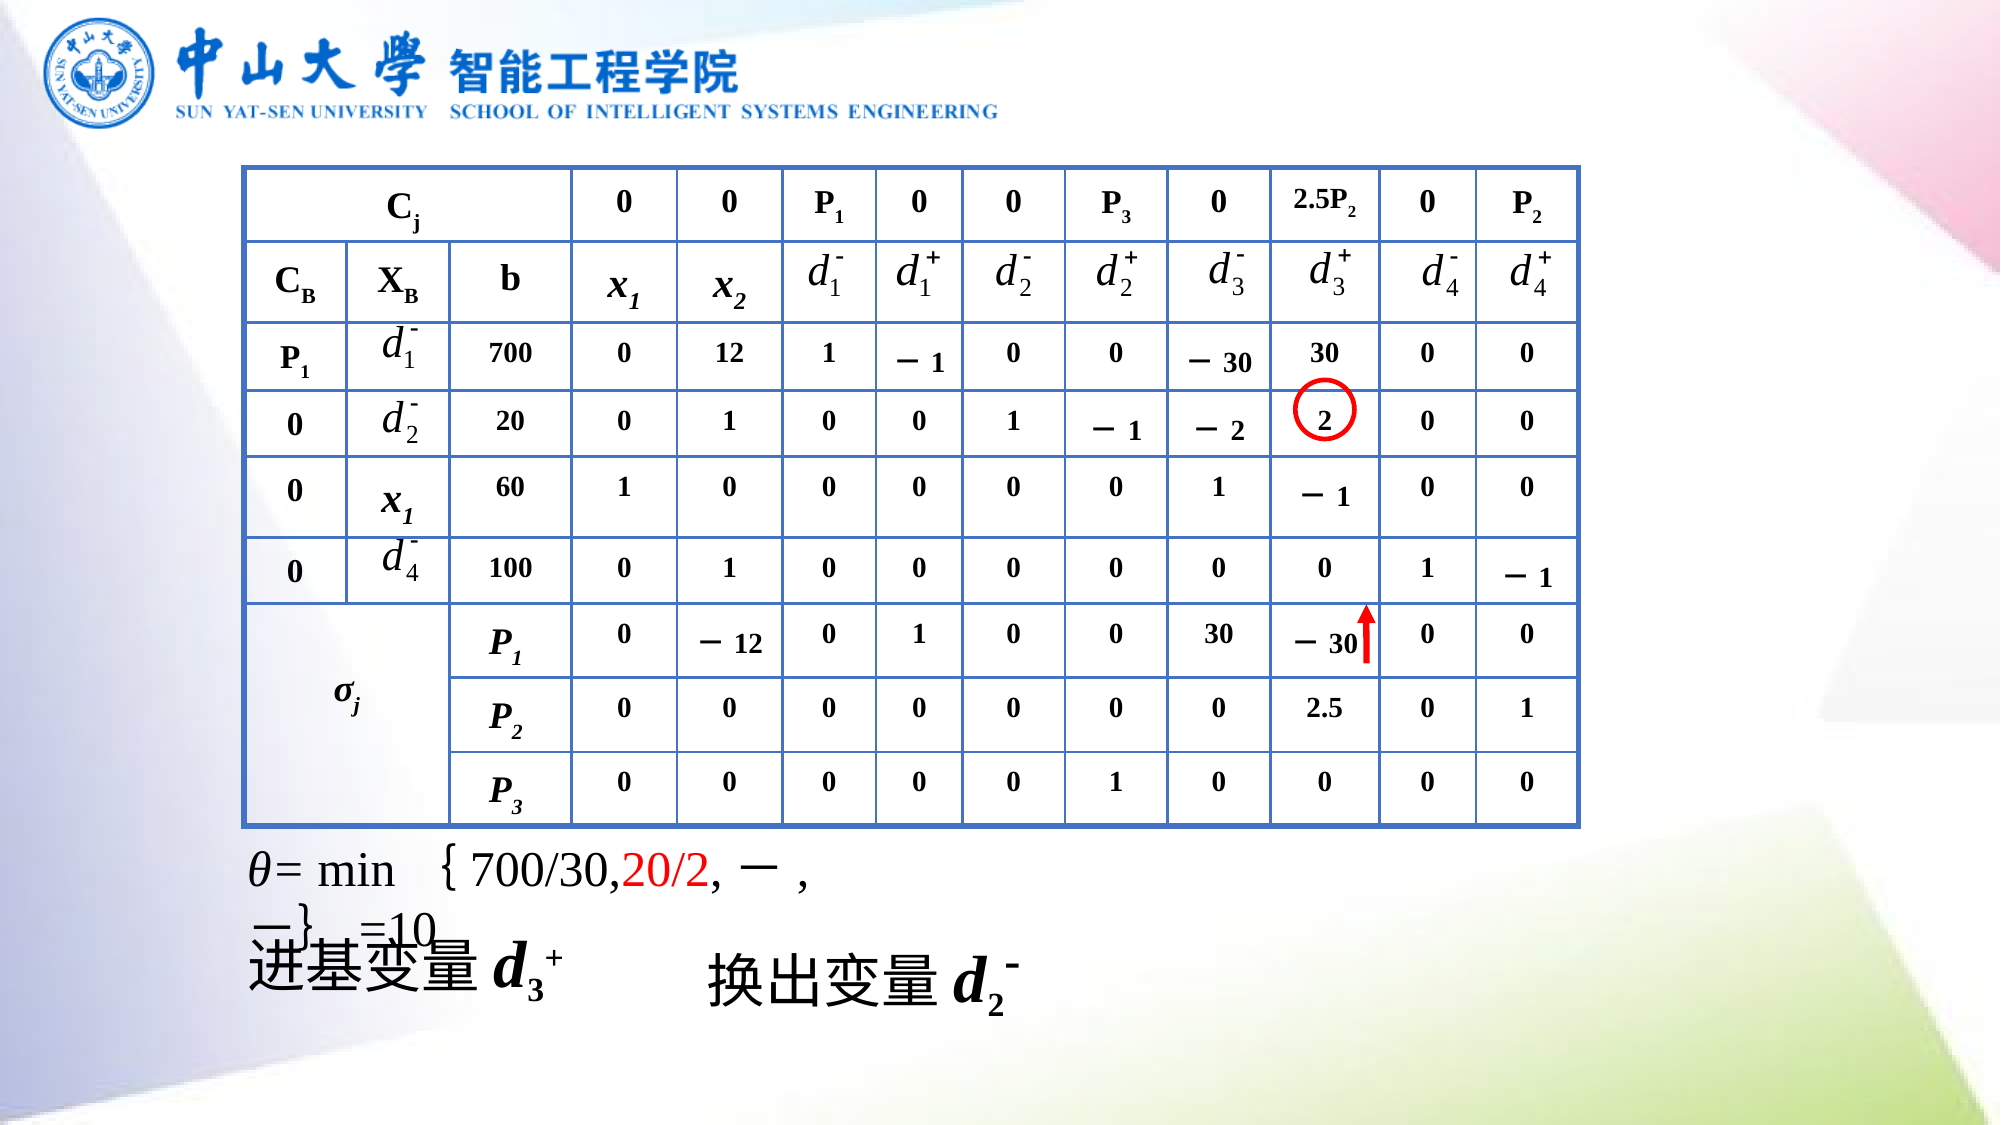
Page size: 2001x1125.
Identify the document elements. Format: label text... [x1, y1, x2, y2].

table_cell P3 [451, 753, 570, 823]
table_header P3 [1066, 170, 1166, 240]
table_cell 0 [1272, 539, 1378, 602]
table_cell P1 [451, 605, 570, 676]
table_cell [784, 243, 875, 321]
table_cell 0 [784, 539, 875, 602]
table_cell 1 [573, 458, 676, 536]
table_cell 700 [451, 324, 570, 389]
table_cell 0 [1169, 539, 1269, 602]
table_header P1 [784, 170, 875, 240]
table_cell 0 [1477, 324, 1576, 389]
table_cell 0 [1066, 539, 1166, 602]
table_cell [964, 243, 1064, 321]
table_cell 1 [877, 605, 961, 676]
table_cell [348, 324, 448, 389]
table_cell [348, 539, 448, 602]
table_cell x1 [573, 243, 676, 321]
table_cell －30 [1272, 605, 1378, 676]
table_cell 0 [1381, 324, 1475, 389]
table_cell 100 [451, 539, 570, 602]
table_cell σj [247, 605, 448, 823]
table_cell 0 [964, 679, 1064, 751]
table_cell 30 [1169, 605, 1269, 676]
table_cell 0 [247, 539, 345, 602]
table_cell 0 [964, 539, 1064, 602]
table_cell 0 [1477, 753, 1576, 823]
table_cell －1 [1272, 458, 1378, 536]
table_cell －1 [1066, 392, 1166, 455]
table_cell 1 [784, 324, 875, 389]
table_cell b [451, 243, 570, 321]
table_cell 1 [1169, 458, 1269, 536]
table_cell 2.5 [1272, 679, 1378, 751]
table_cell 0 [964, 324, 1064, 389]
table_cell 0 [573, 753, 676, 823]
table_cell 0 [877, 539, 961, 602]
table_cell 0 [784, 679, 875, 751]
table_cell 0 [784, 605, 875, 676]
table_header 0 [964, 170, 1064, 240]
table_cell 1 [678, 539, 781, 602]
text_box 换出变量d2- [692, 911, 1047, 1031]
table_cell 0 [964, 605, 1064, 676]
table_cell 0 [1066, 324, 1166, 389]
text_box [1201, 235, 1260, 307]
table_cell 1 [678, 392, 781, 455]
table_cell 30 [1272, 324, 1378, 389]
table_cell [348, 392, 448, 455]
table_cell 0 [1066, 605, 1166, 676]
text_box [375, 384, 434, 452]
table_cell 0 [678, 753, 781, 823]
table_header 0 [877, 170, 961, 240]
table_cell 0 [1066, 458, 1166, 536]
table_cell 0 [964, 458, 1064, 536]
table_cell 0 [573, 679, 676, 751]
table_cell [1381, 243, 1475, 321]
table_cell x2 [678, 243, 781, 321]
table_cell 0 [1381, 753, 1475, 823]
table_cell 12 [678, 324, 781, 389]
table_cell 0 [1272, 753, 1378, 823]
table_header P2 [1477, 170, 1576, 240]
table_cell 0 [573, 392, 676, 455]
table_cell 20 [451, 392, 570, 455]
table_cell －1 [877, 324, 961, 389]
table_cell 0 [1066, 679, 1166, 751]
table_cell 0 [1381, 458, 1475, 536]
table_header 0 [1381, 170, 1475, 240]
table_cell 0 [877, 392, 961, 455]
table_cell 1 [1066, 753, 1166, 823]
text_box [1302, 235, 1361, 307]
table_cell 0 [1381, 679, 1475, 751]
table_cell [1066, 243, 1166, 321]
table_cell 1 [964, 392, 1064, 455]
table_header Cj [247, 170, 570, 240]
table_cell [1169, 243, 1269, 321]
table_cell [877, 243, 961, 321]
table_cell 0 [784, 458, 875, 536]
table_cell －30 [1169, 324, 1269, 389]
table_cell 0 [1477, 458, 1576, 536]
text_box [800, 237, 859, 305]
table_cell [1477, 243, 1576, 321]
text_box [1089, 237, 1148, 305]
table_cell 0 [784, 753, 875, 823]
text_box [375, 309, 434, 377]
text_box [1503, 237, 1561, 305]
table_cell 0 [573, 324, 676, 389]
table_cell 0 [678, 679, 781, 751]
table_cell CB [0, 0, 2000, 1125]
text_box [375, 521, 434, 589]
table_cell －1 [1477, 539, 1576, 602]
table_cell 0 [247, 458, 345, 536]
table_cell 0 [1169, 753, 1269, 823]
table_cell 0 [877, 458, 961, 536]
table_header 0 [678, 170, 781, 240]
table_cell 0 [678, 458, 781, 536]
table_cell 0 [1477, 392, 1576, 455]
table_cell XB [348, 243, 448, 321]
table_cell 1 [1477, 679, 1576, 751]
table_cell CB [247, 243, 345, 321]
table_cell 0 [784, 392, 875, 455]
table_cell x1 [348, 458, 448, 536]
table_header 0 [1169, 170, 1269, 240]
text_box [888, 237, 951, 305]
table_cell 0 [1169, 679, 1269, 751]
table_cell 60 [451, 458, 570, 536]
table_cell 0 [573, 605, 676, 676]
table_cell 0 [1477, 605, 1576, 676]
table_header 2.5P2 [1272, 170, 1378, 240]
table_cell 0 [247, 392, 345, 455]
table_cell 0 [573, 539, 676, 602]
table_cell 0 [877, 679, 961, 751]
text_box [1295, 379, 1355, 440]
picture [39, 0, 1000, 150]
table_cell 0 [1381, 605, 1475, 676]
text_box [1360, 604, 1373, 664]
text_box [1415, 237, 1473, 305]
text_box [988, 237, 1047, 305]
table_cell －2 [1169, 392, 1269, 455]
table_cell －12 [678, 605, 781, 676]
table_cell P2 [451, 679, 570, 751]
table_cell 0 [877, 753, 961, 823]
text_box θ= min｛700/30,20/2,－, －｝=10 [232, 828, 1000, 964]
table_cell [1272, 243, 1378, 321]
table_cell 0 [964, 753, 1064, 823]
table_cell 0 [1381, 392, 1475, 455]
table_cell 1 [1381, 539, 1475, 602]
table_cell 2 [1272, 392, 1378, 455]
table_header 0 [573, 170, 676, 240]
text_box 进基变量d3+ [232, 912, 587, 1016]
table_cell P1 [247, 324, 345, 389]
